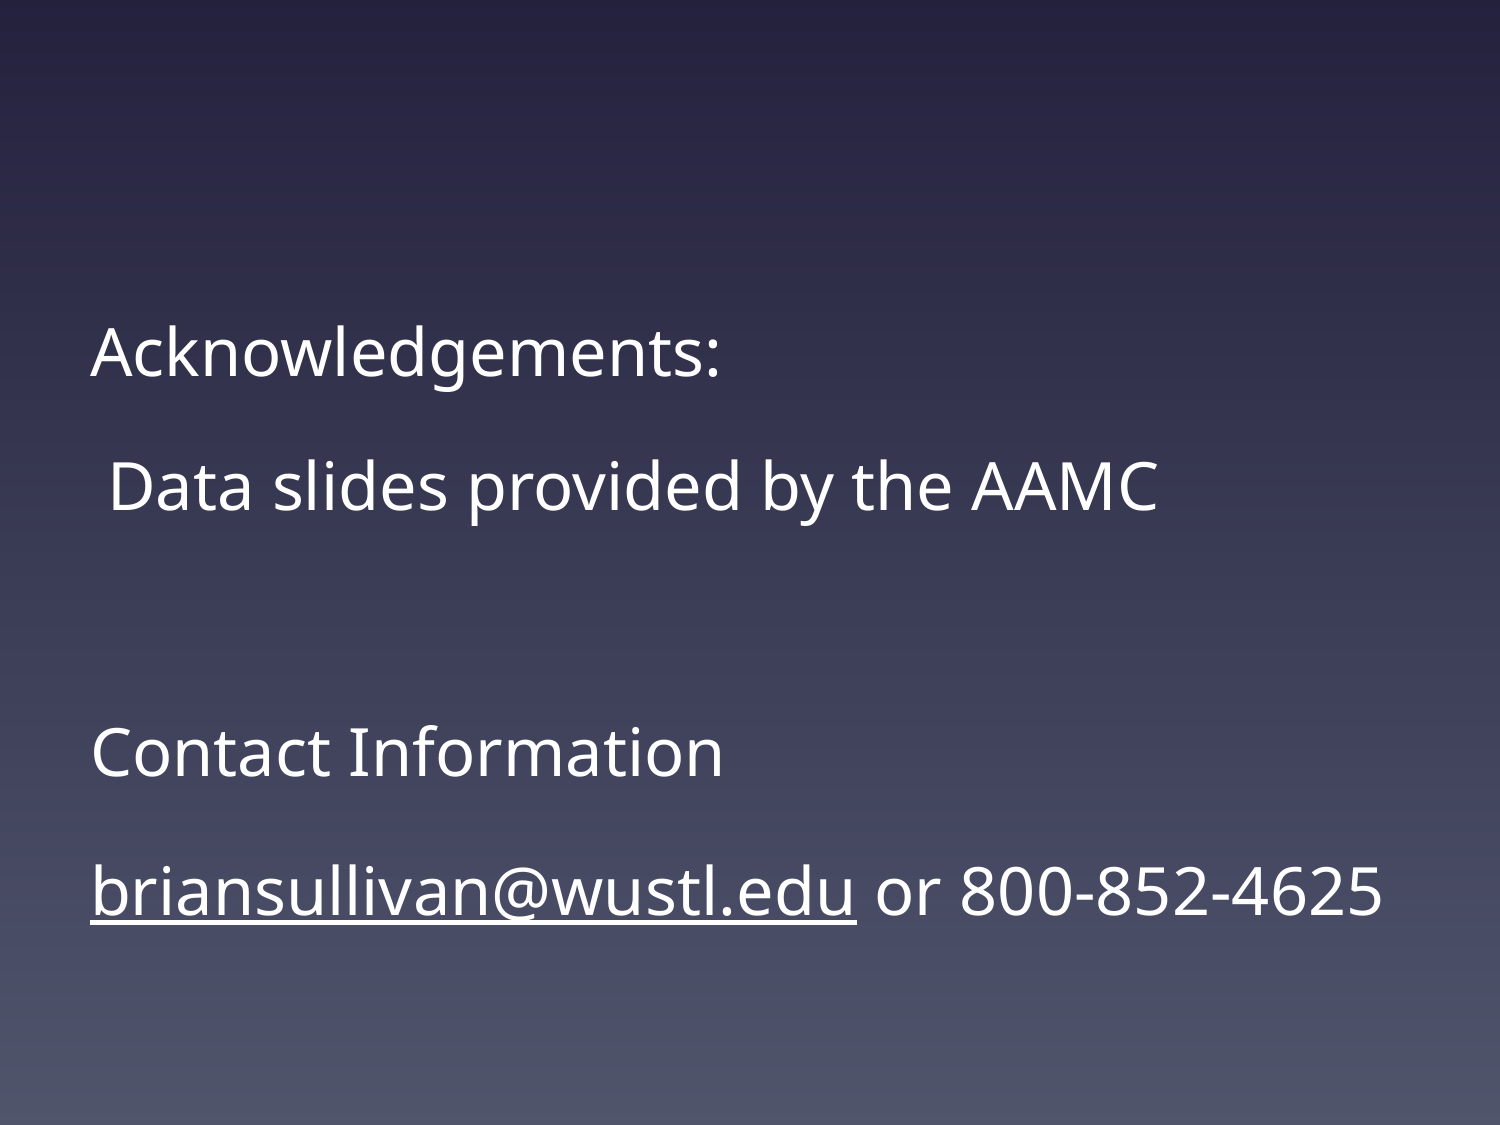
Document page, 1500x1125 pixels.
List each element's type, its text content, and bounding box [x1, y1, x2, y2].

list Acknowledgements: Data slides provided by the AAMC Contact Information briansullivan@wustl.edu or 800-852-4625 [74, 262, 1426, 1006]
